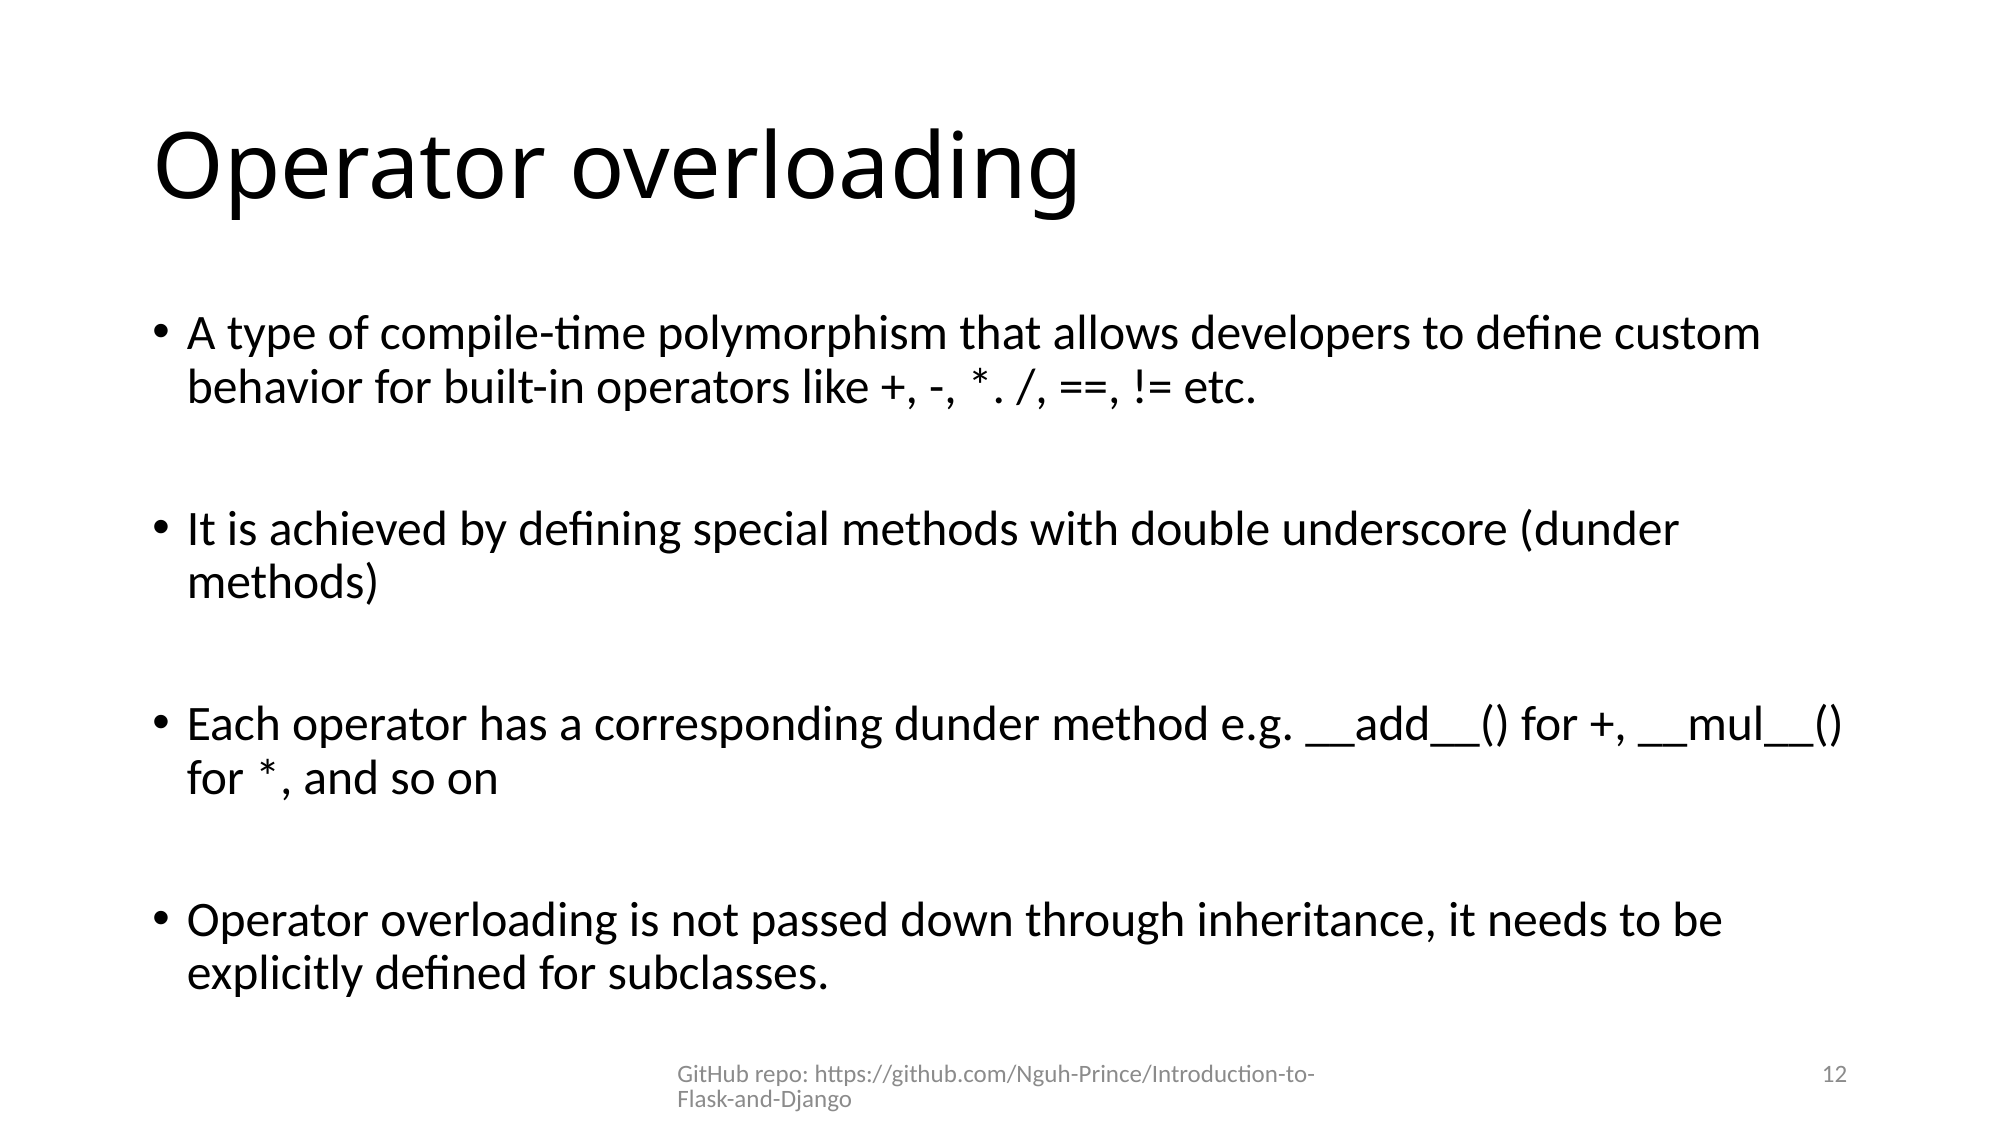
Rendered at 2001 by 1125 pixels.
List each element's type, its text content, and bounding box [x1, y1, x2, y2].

title Operator overloading [137, 59, 1863, 278]
list A type of compile-time polymorphism that allows developers to define custom behavior for built-in operators like +, -, *. /, ==, != etc. It is achieved by defining special methods with double underscore (dunder methods) Each operator has a corresponding dunder method e.g. __add__() for +, __mul__() for *, and so on Operator overloading is not passed down through inheritance, it needs to be explicitly defined for subclasses. [137, 299, 1863, 1014]
footer GitHub repo: https://github.com/Nguh-Prince/Introduction-to-Flask-and-Django [662, 1042, 1338, 1103]
slide_number 12 [1412, 1042, 1863, 1103]
